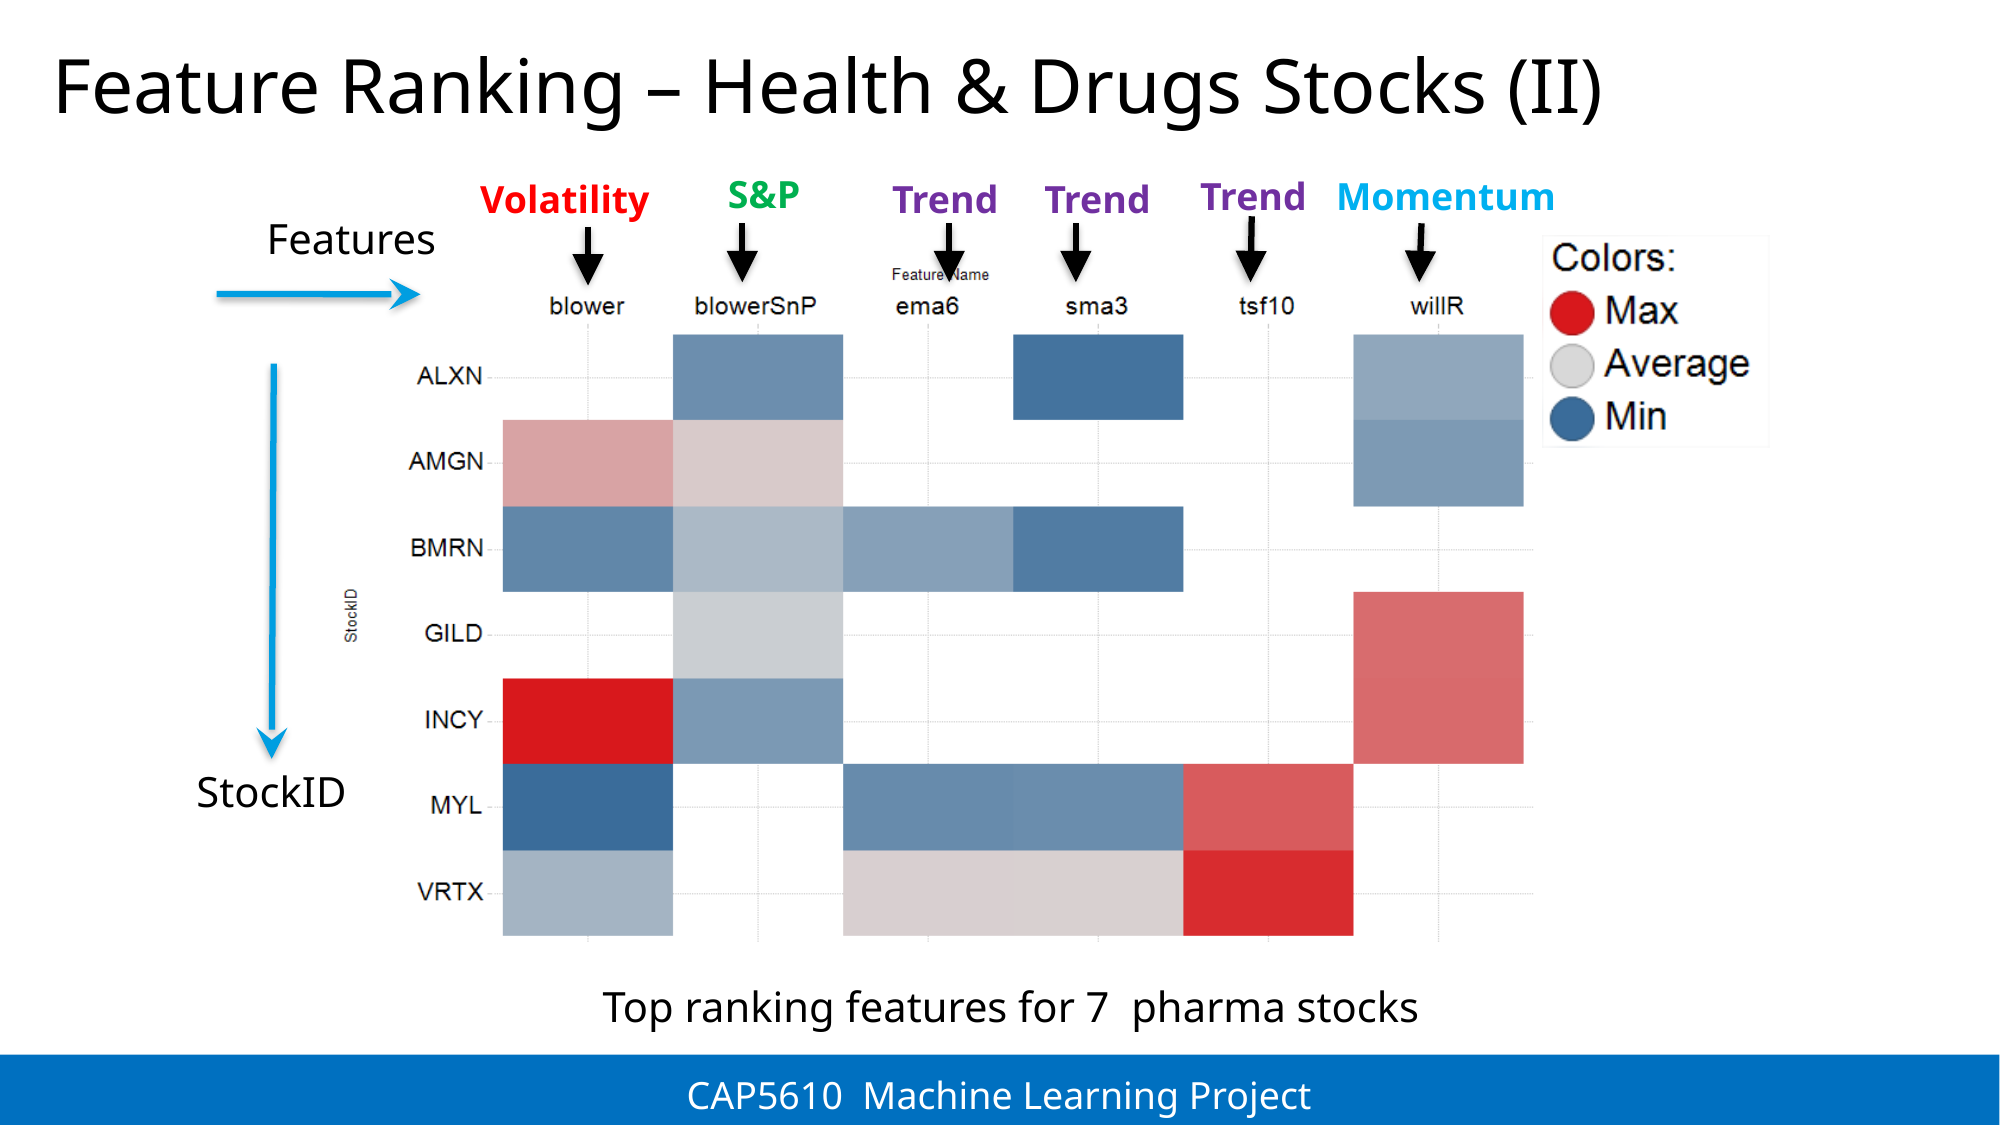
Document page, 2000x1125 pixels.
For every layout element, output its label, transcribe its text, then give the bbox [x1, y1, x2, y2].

text_box Features [250, 203, 453, 272]
text_box Trend [1029, 168, 1167, 229]
text_box S&P [713, 163, 816, 223]
picture [340, 235, 1770, 949]
text_box Top ranking features for 7 pharma stocks [588, 973, 1615, 1039]
text_box StockID [181, 758, 335, 824]
text_box Momentum [1323, 165, 1571, 226]
text_box Trend [1185, 165, 1323, 226]
title Feature Ranking – Health & Drugs Stocks (II) [52, 47, 1948, 131]
text_box Trend [877, 168, 1014, 229]
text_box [1418, 223, 1422, 283]
text_box Volatility [465, 168, 665, 229]
